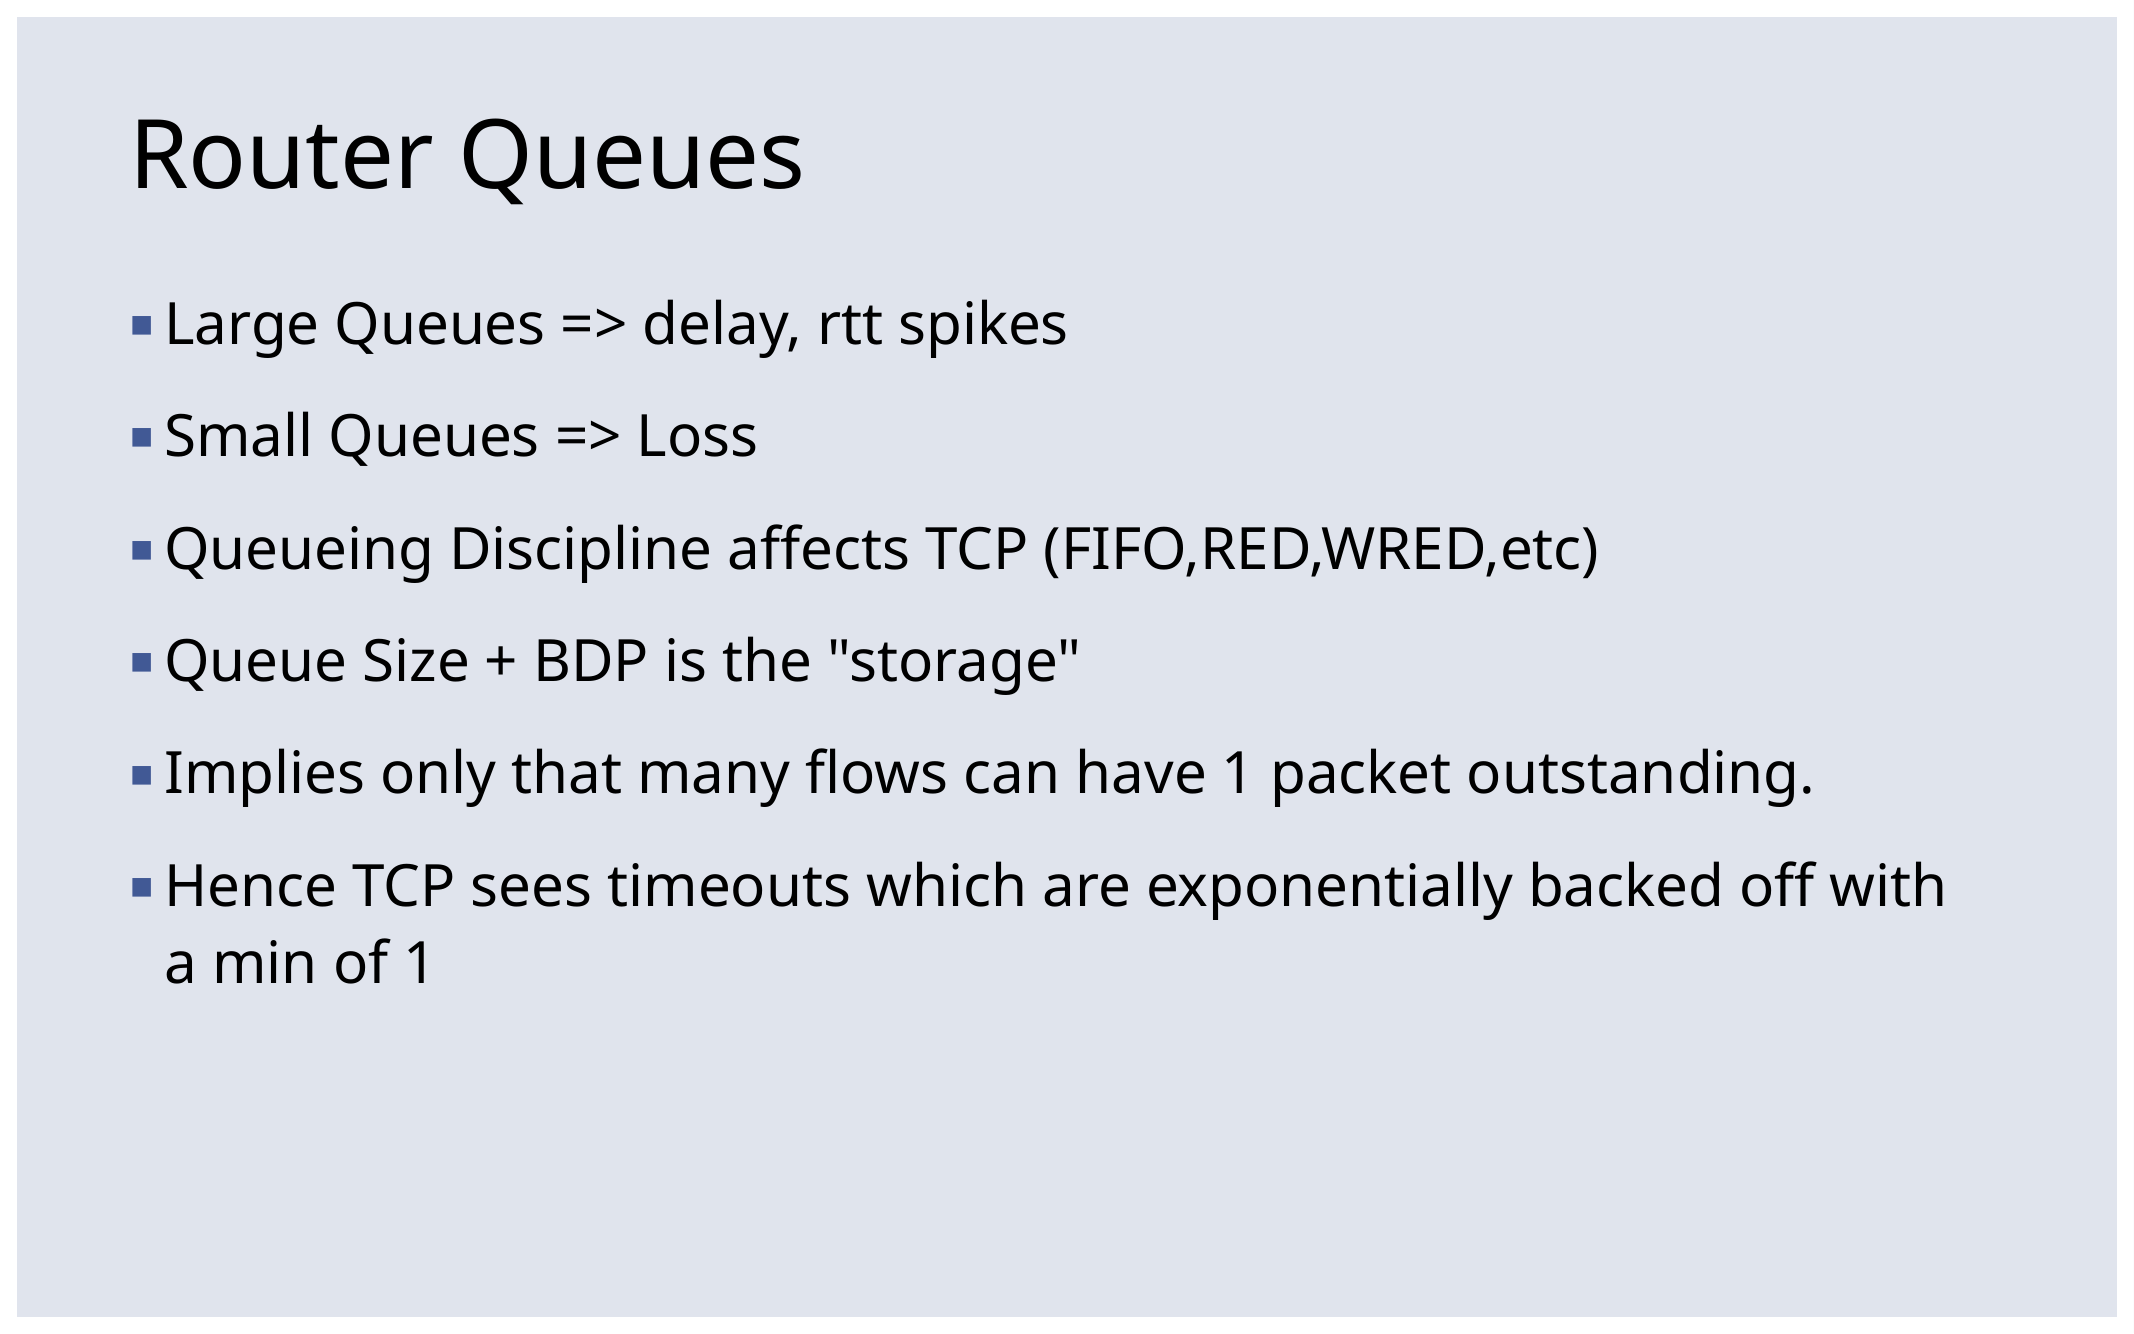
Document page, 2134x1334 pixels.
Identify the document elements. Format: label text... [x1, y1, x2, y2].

title Router Queues [129, 106, 2003, 215]
list Large Queues => delay, rtt spikes Small Queues => Loss Queueing Discipline affects TCP (FIFO,RED,WRED,etc) Queue Size + BDP is the "storage" Implies only that many flows can have 1 packet outstanding. Hence TCP sees timeouts which are exponentially backed off with a min of 1 [129, 279, 1967, 1117]
